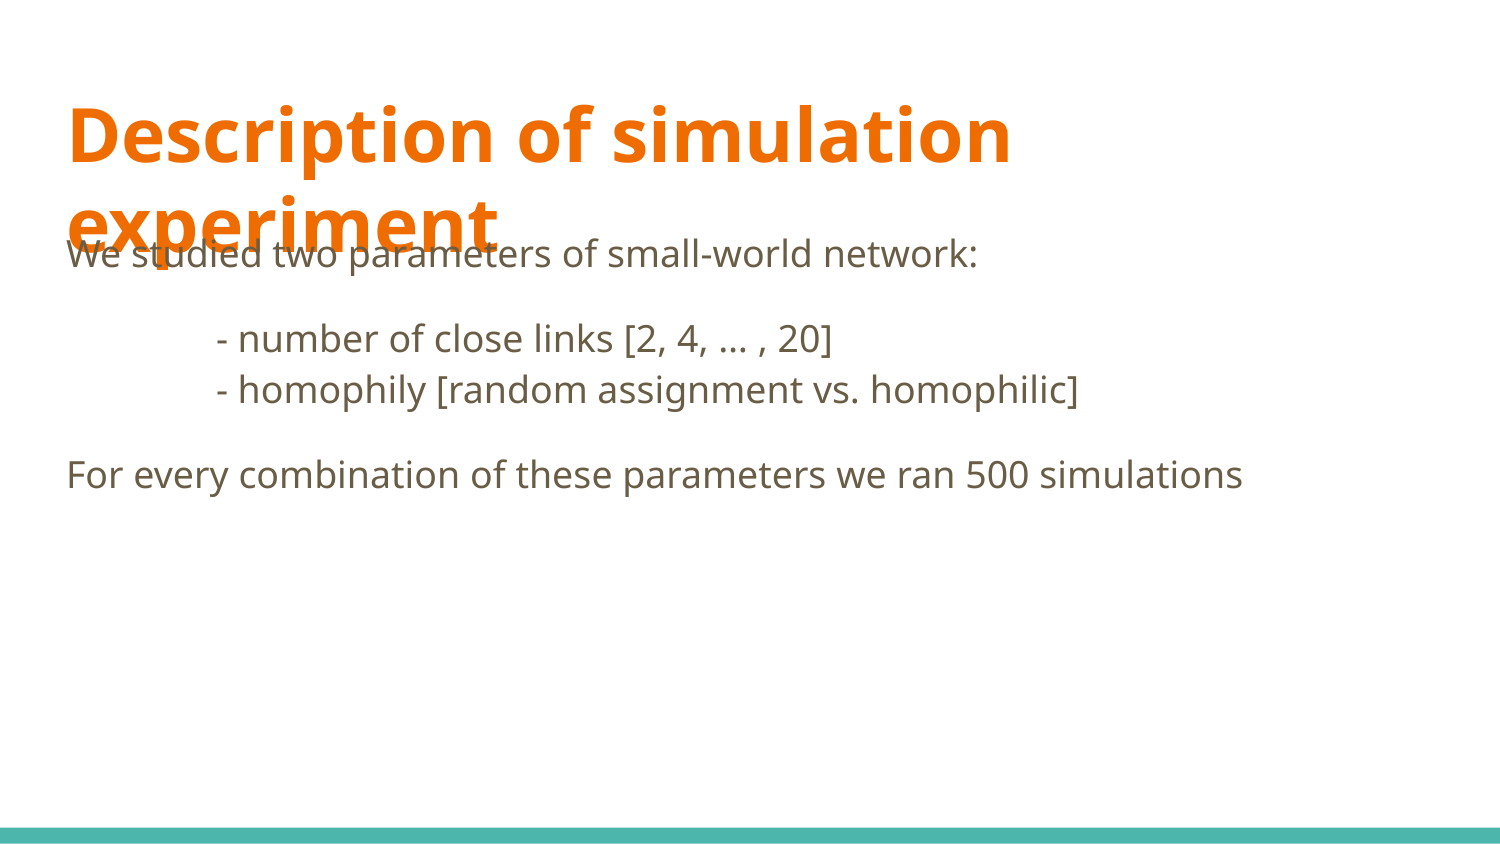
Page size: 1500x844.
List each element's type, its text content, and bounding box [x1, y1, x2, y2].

title Description of simulation experiment [51, 72, 1449, 189]
list We studied two parameters of small-world network: - number of close links [2, 4, … , 20] - homophily [random assignment vs. homophilic] For every combination of these parameters we ran 500 simulations [51, 207, 1449, 750]
